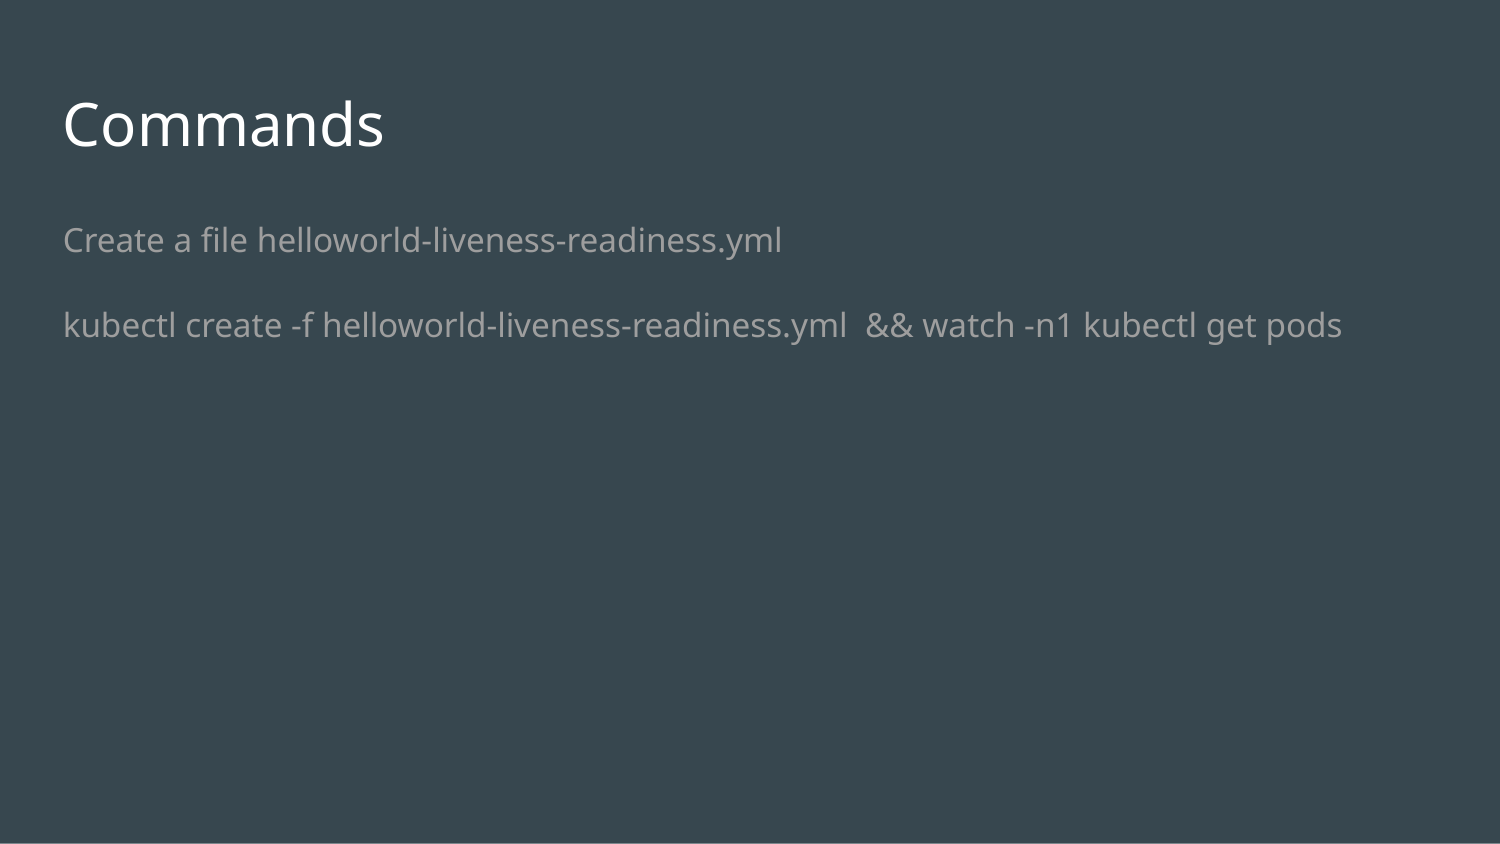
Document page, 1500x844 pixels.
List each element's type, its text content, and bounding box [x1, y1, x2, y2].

title Commands [47, 66, 1500, 179]
list Create a file helloworld-liveness-readiness.yml kubectl create -f helloworld-liveness-readiness.yml && watch -n1 kubectl get pods [47, 195, 1500, 727]
